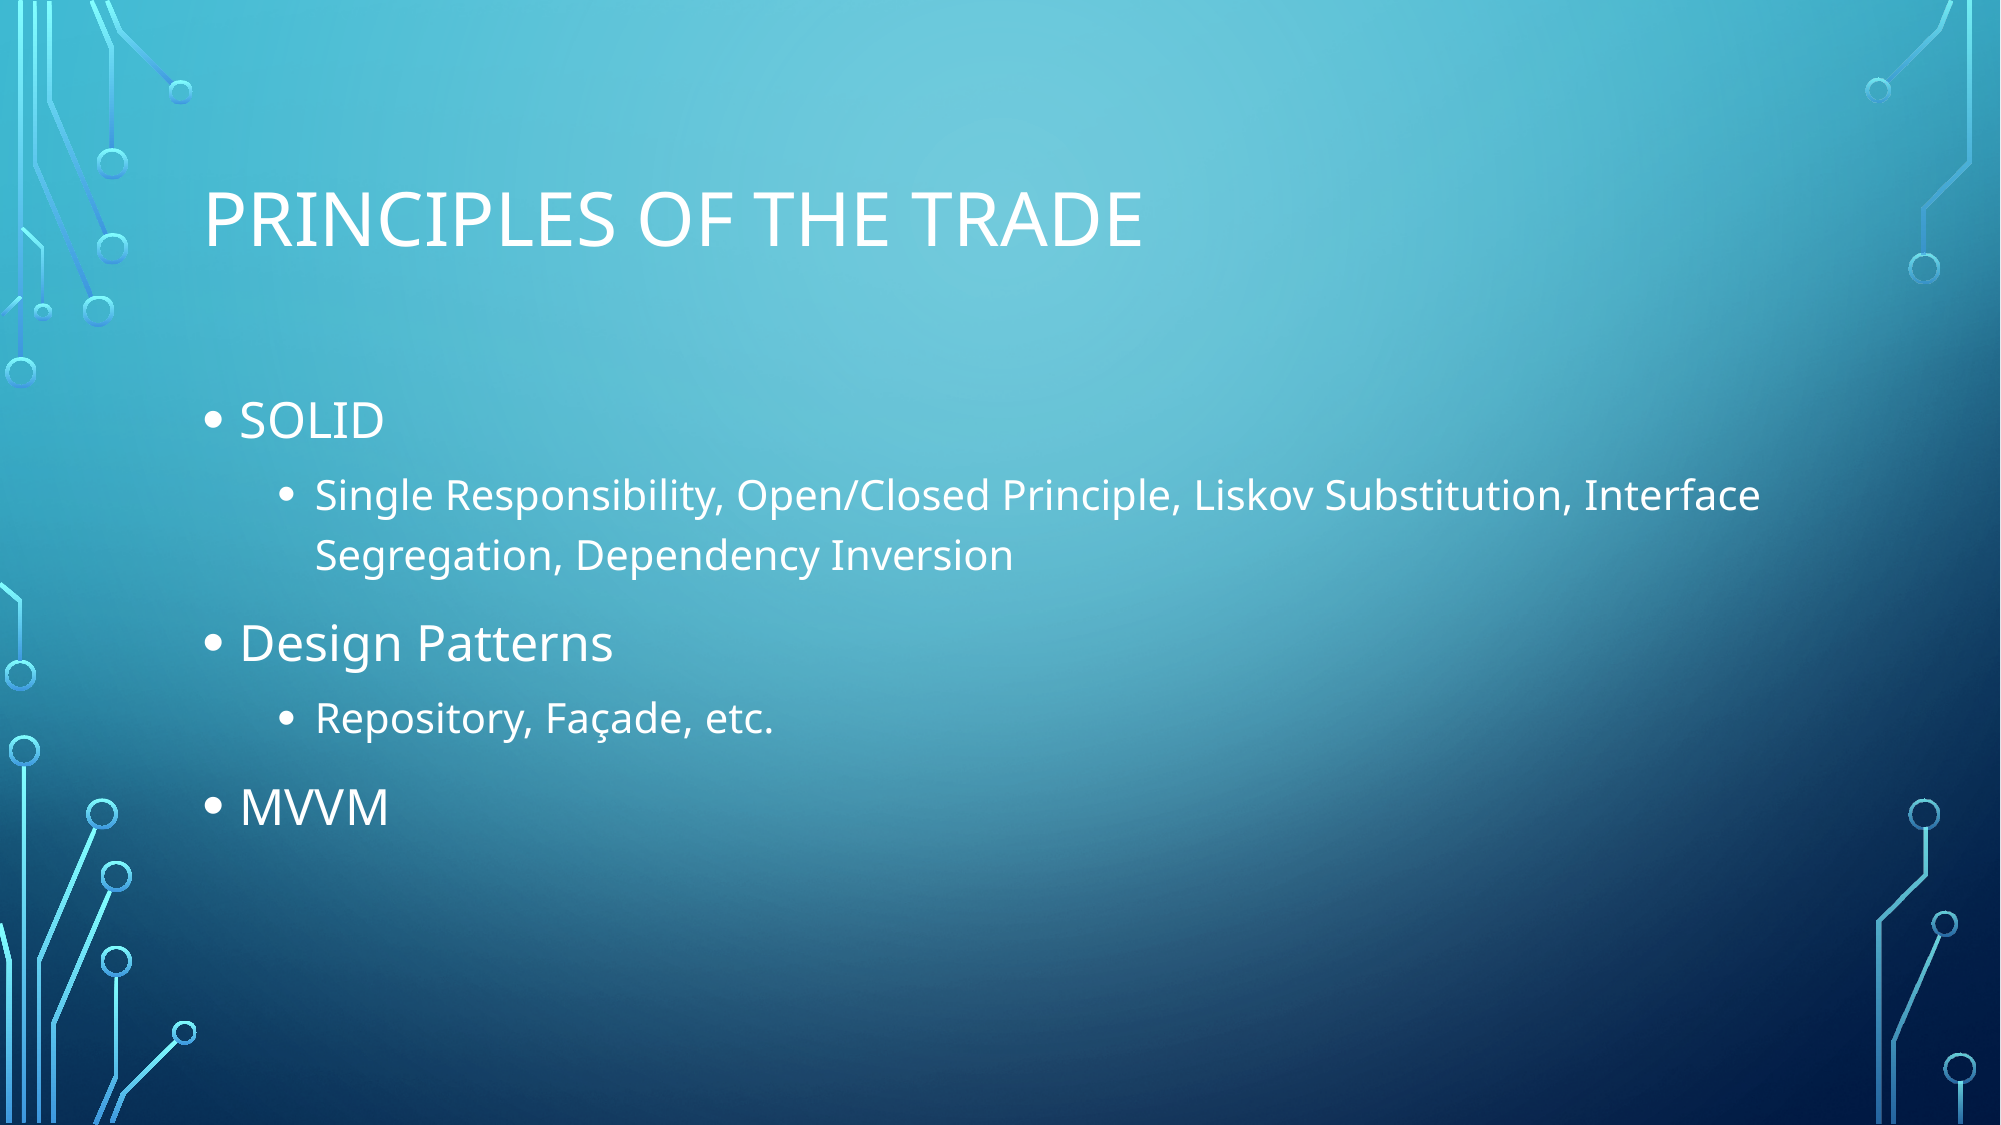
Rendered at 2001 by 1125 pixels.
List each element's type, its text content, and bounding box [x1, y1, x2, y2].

title Principles of the Trade [187, 101, 1813, 344]
list SOLID Single Responsibility, Open/Closed Principle, Liskov Substitution, Interface Segregation, Dependency Inversion Design Patterns Repository, Façade, etc. MVVM [187, 369, 1813, 950]
